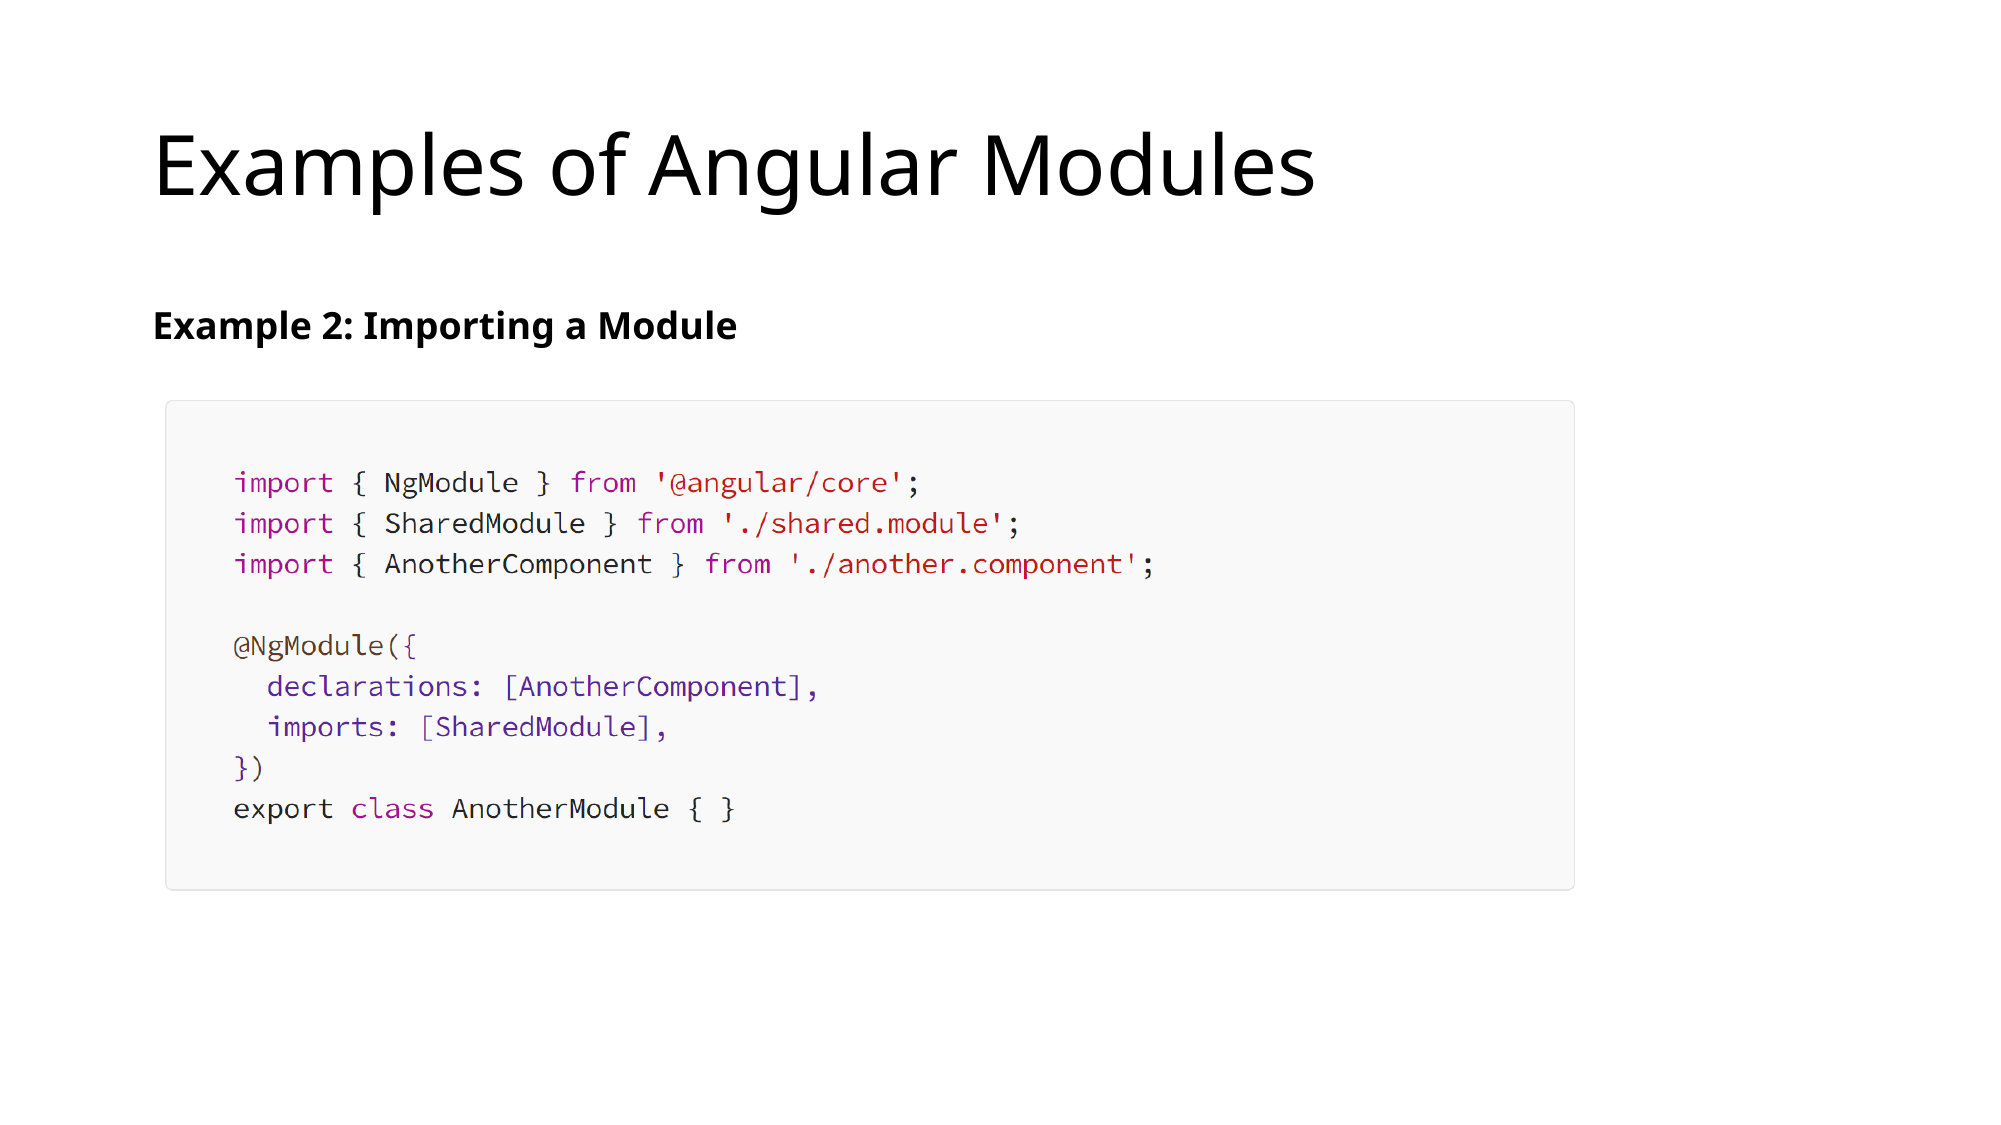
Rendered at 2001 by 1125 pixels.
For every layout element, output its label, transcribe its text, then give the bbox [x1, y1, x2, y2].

list Example 2: Importing a Module [137, 299, 1863, 1014]
picture [136, 366, 1634, 913]
title Examples of Angular Modules [137, 59, 1863, 278]
